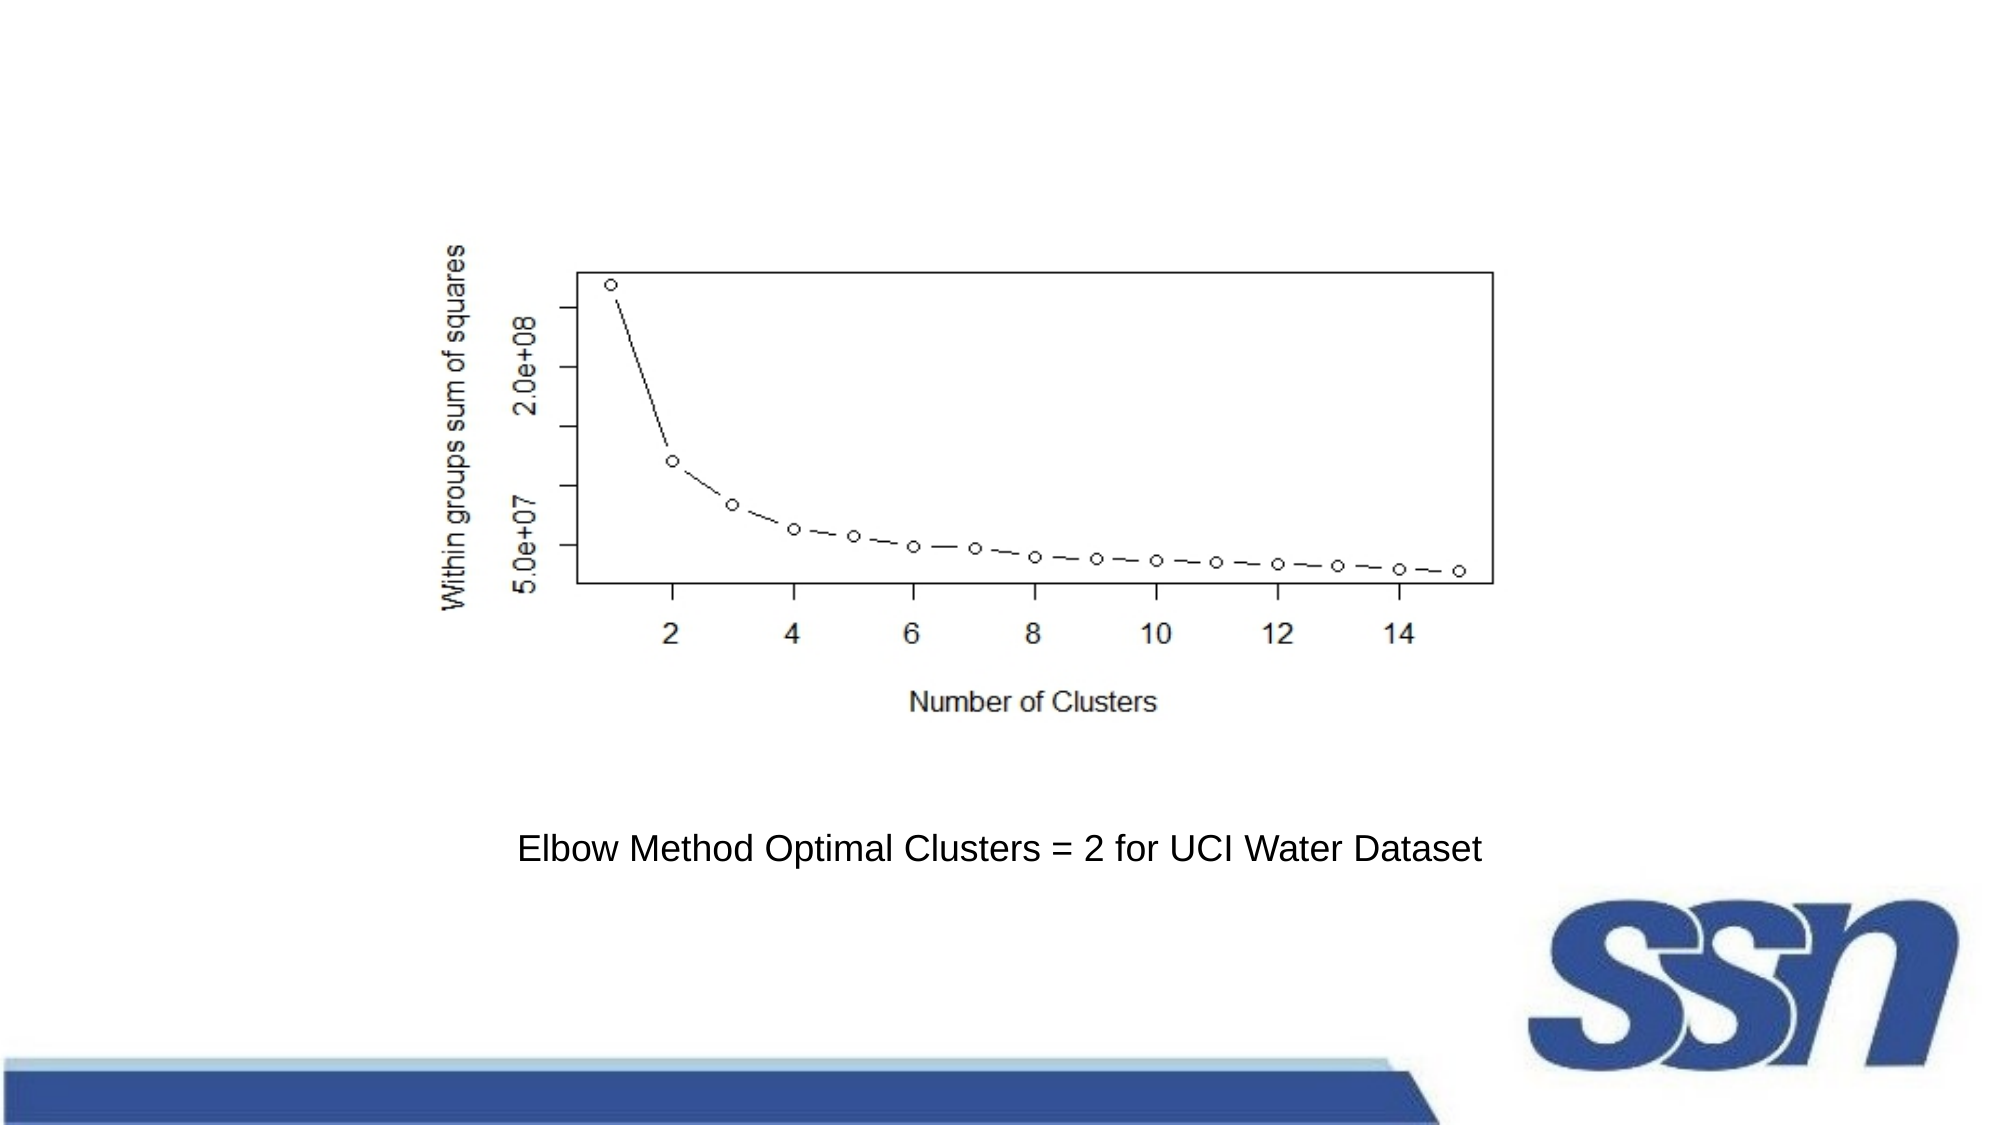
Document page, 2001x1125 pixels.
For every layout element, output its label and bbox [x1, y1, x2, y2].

text_box [431, 135, 1569, 911]
picture [0, 0, 2001, 1125]
